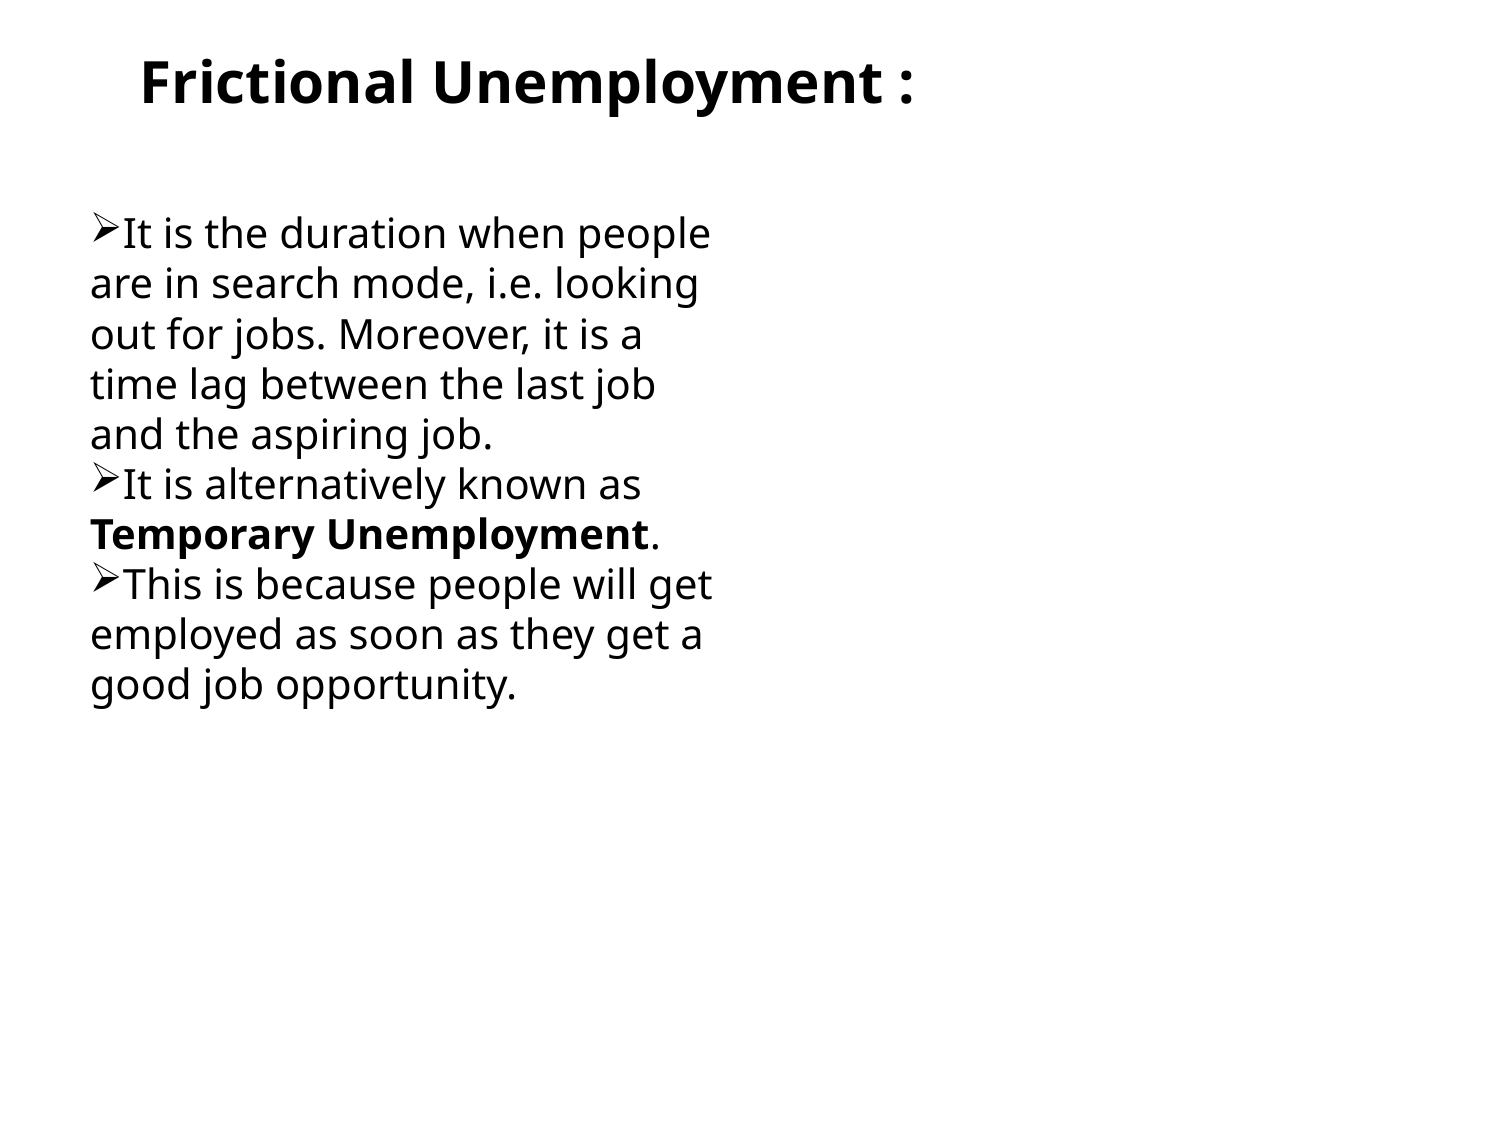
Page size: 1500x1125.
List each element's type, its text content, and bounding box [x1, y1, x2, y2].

text_box It is the duration when people are in search mode, i.e. looking out for jobs. Moreover, it is a time lag between the last job and the aspiring job. It is alternatively known as Temporary Unemployment. This is because people will get employed as soon as they get a good job opportunity. [74, 199, 738, 715]
text_box Frictional Unemployment : [125, 37, 1213, 123]
